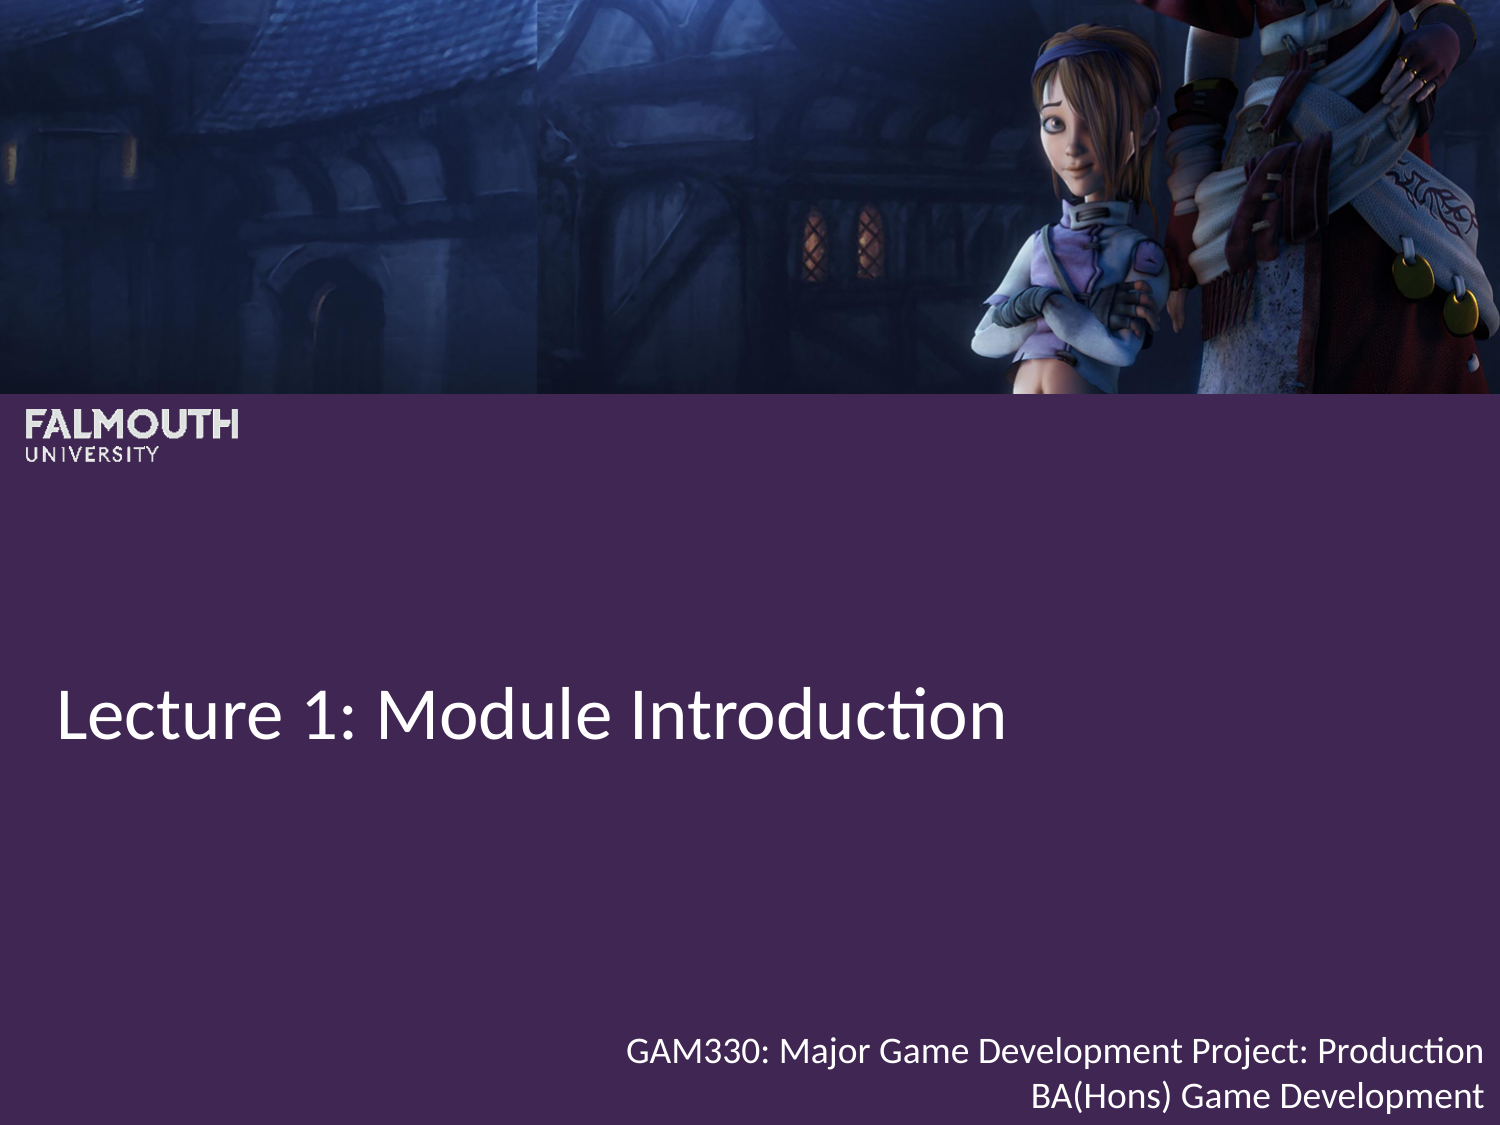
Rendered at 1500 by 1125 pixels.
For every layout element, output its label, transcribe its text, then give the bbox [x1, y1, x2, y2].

picture [0, 0, 1500, 395]
text_box Lecture 1: Module Introduction [41, 657, 1471, 763]
picture [25, 408, 240, 464]
text_box GAM330: Major Game Development Project: Production BA(Hons) Game Development [159, 1018, 1500, 1125]
